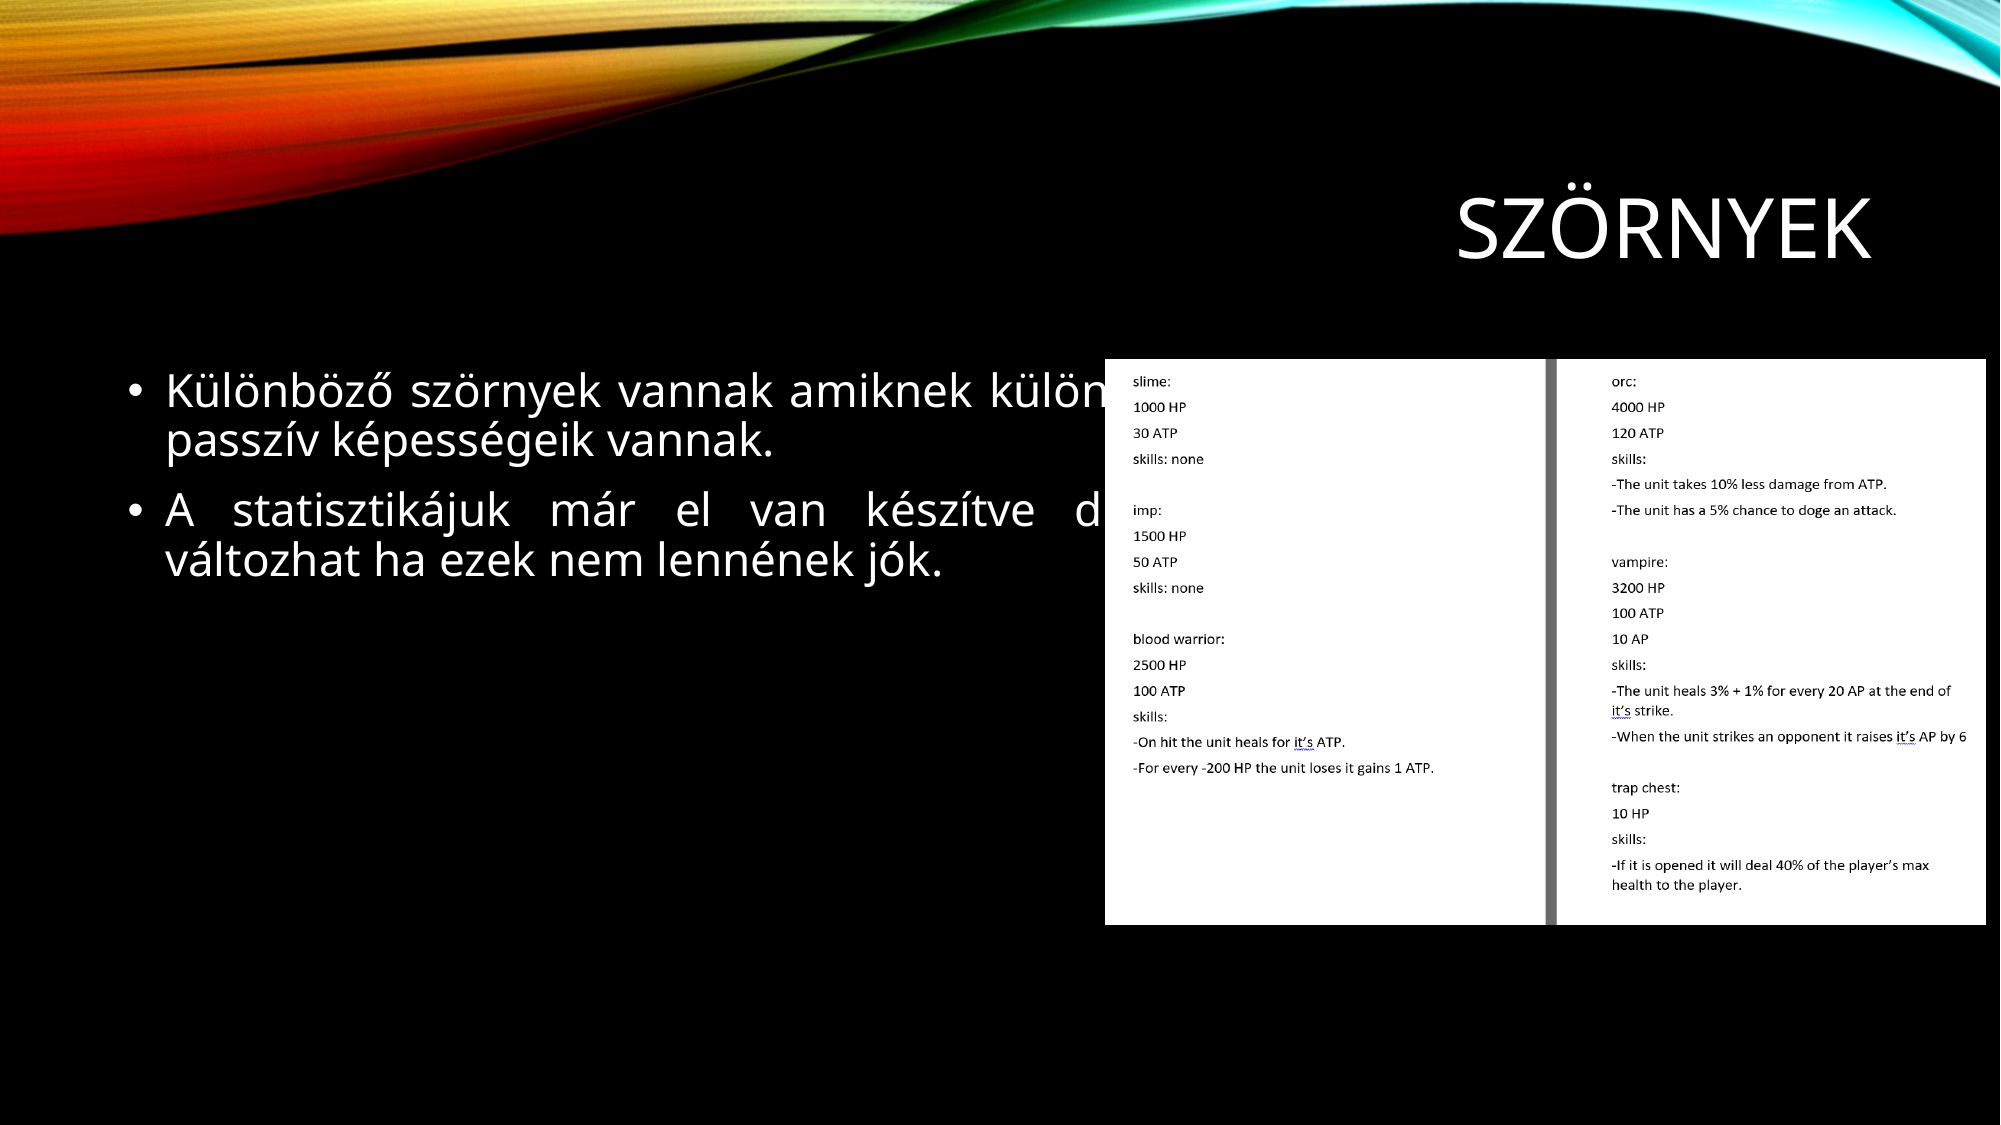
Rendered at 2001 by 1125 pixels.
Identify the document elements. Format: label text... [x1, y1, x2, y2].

title szörnyek [474, 125, 1888, 338]
list Különböző szörnyek vannak amiknek különböző passzív képességeik vannak. A statisztikájuk már el van készítve de ez változhat ha ezek nem lennének jók. [112, 360, 1230, 1021]
picture [0, 0, 2000, 237]
picture [1104, 359, 1986, 926]
